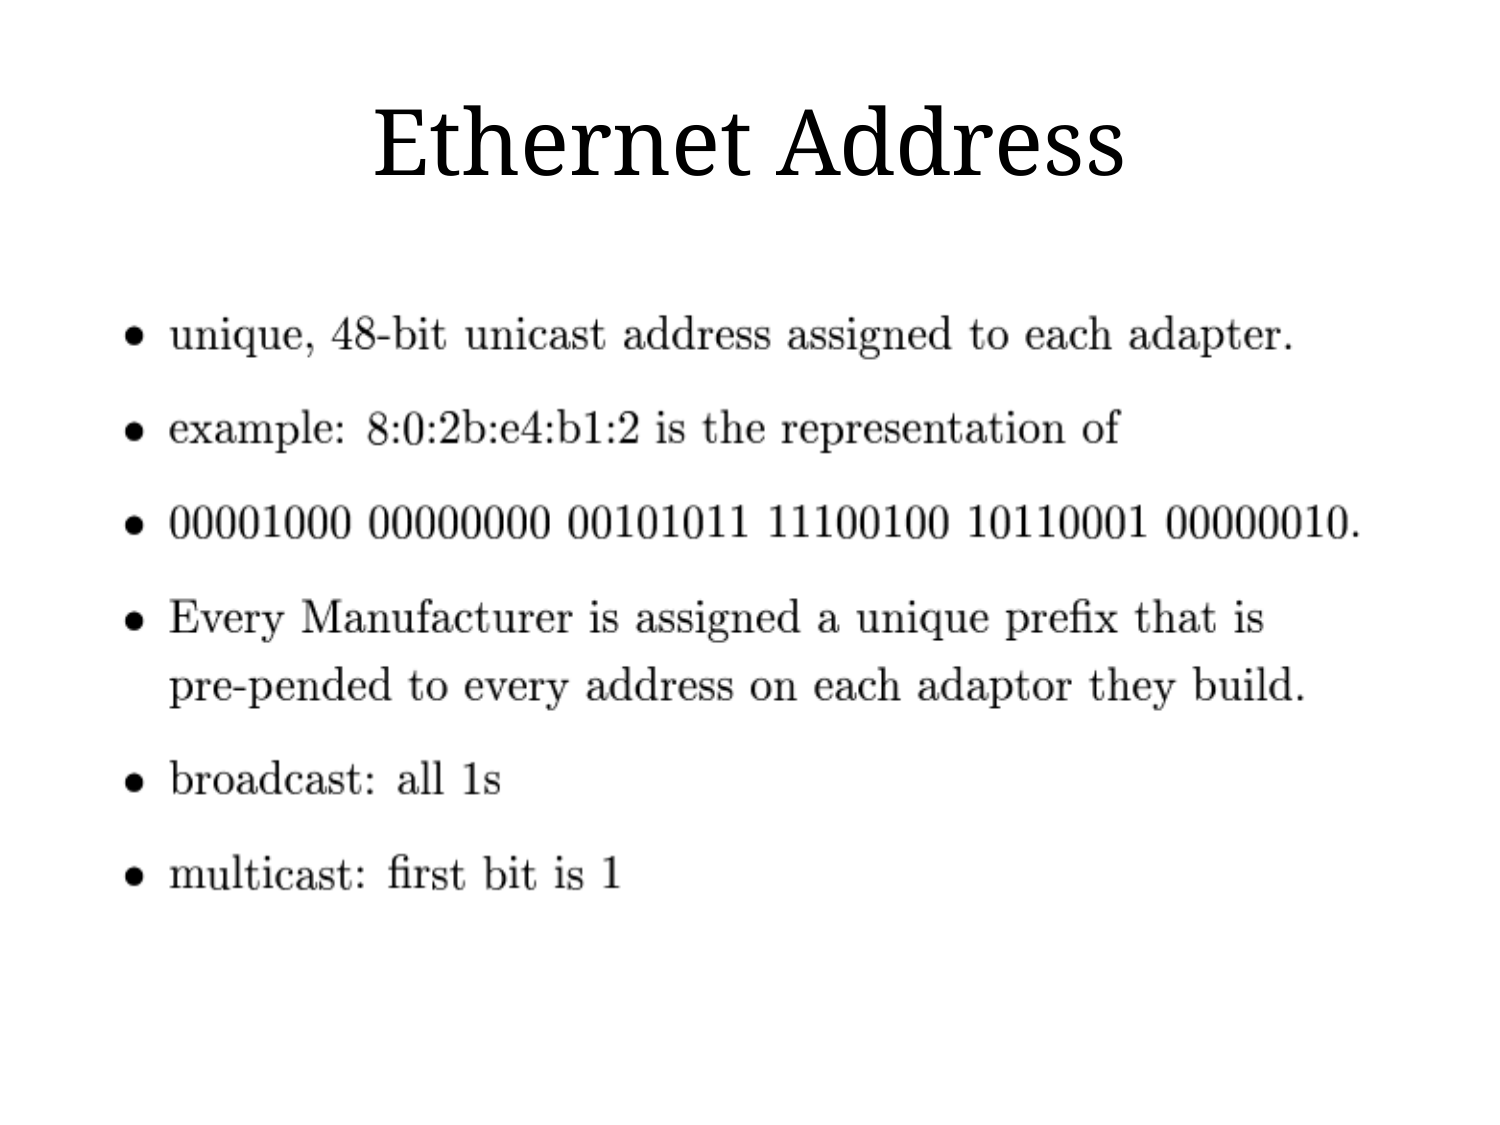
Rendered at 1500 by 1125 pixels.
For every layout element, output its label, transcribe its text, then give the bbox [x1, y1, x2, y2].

title Ethernet Address [75, 45, 1425, 233]
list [99, 262, 1451, 1038]
